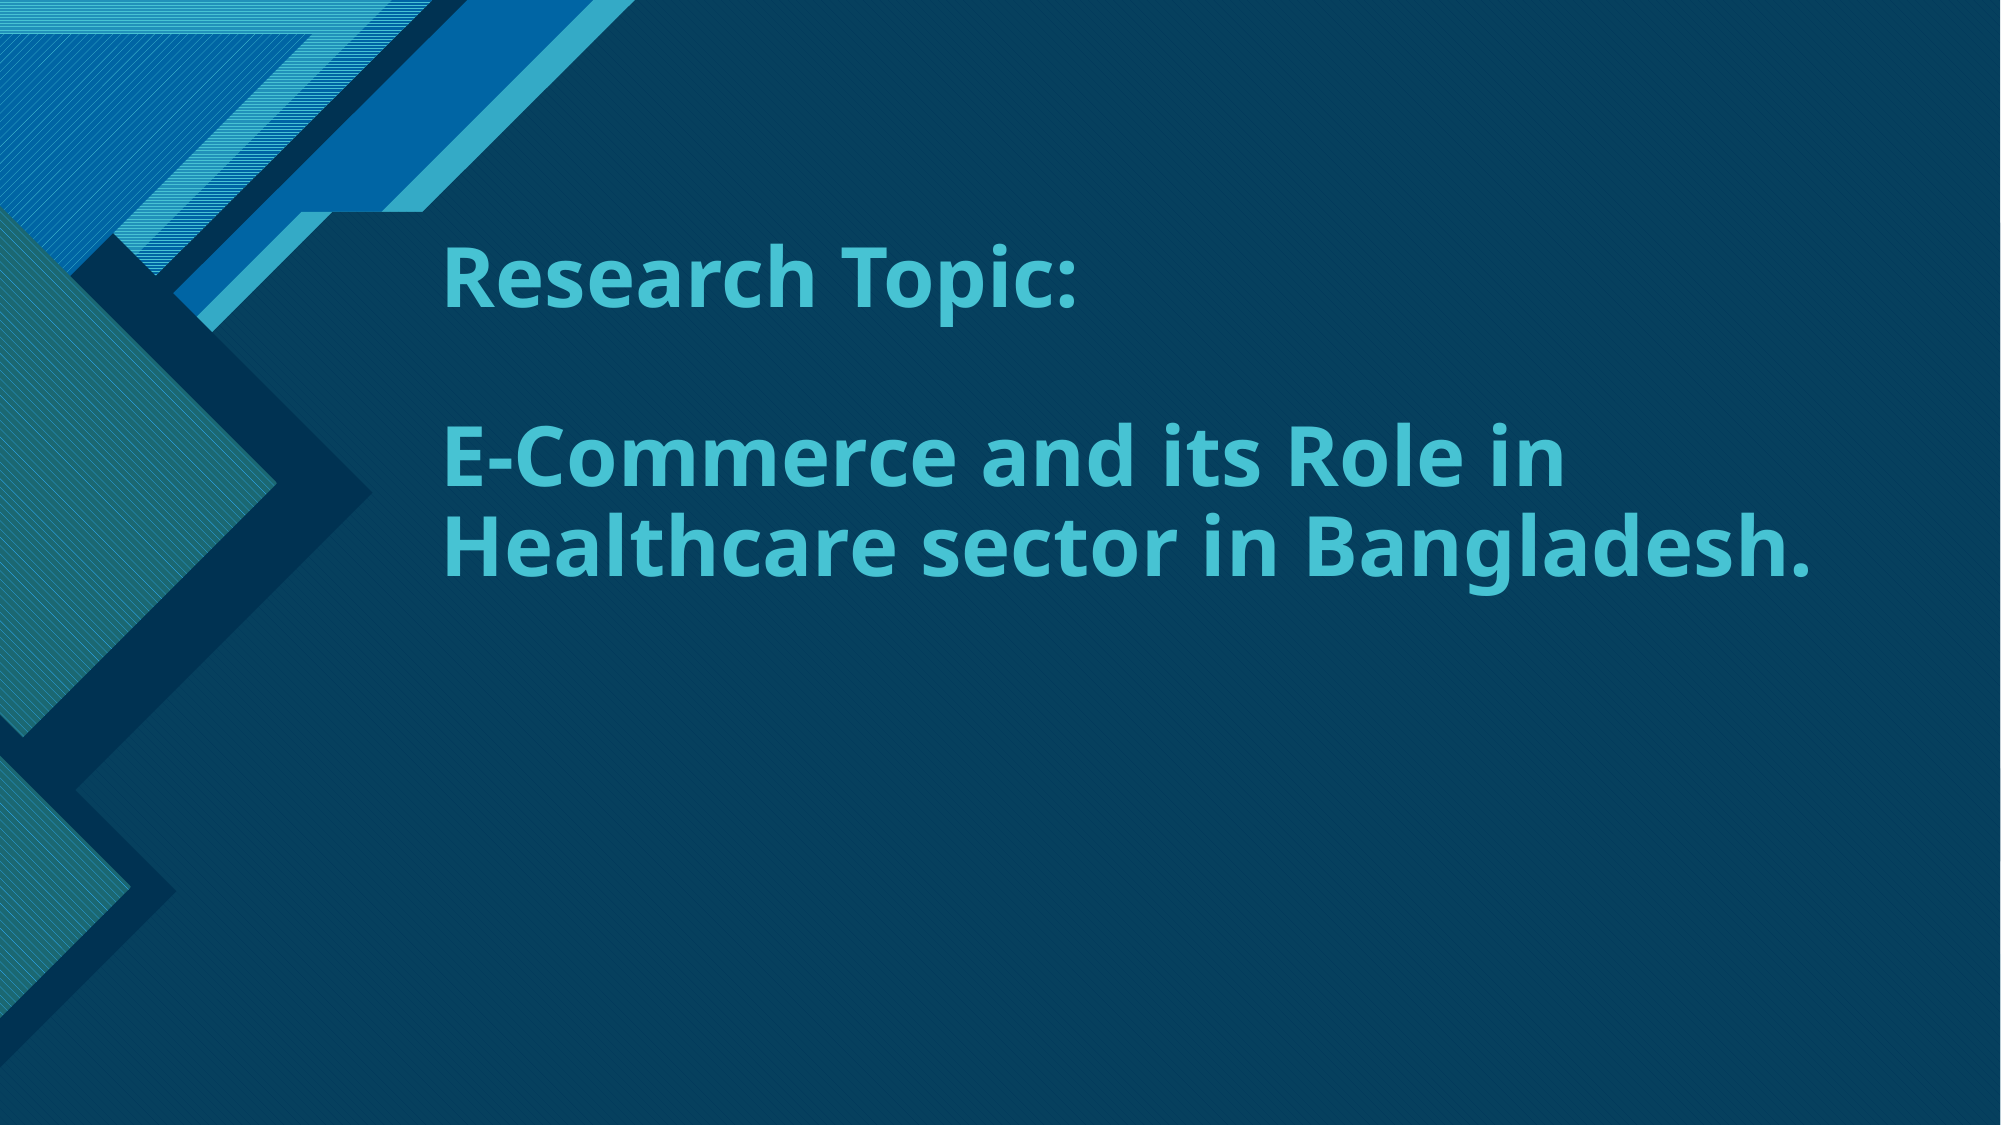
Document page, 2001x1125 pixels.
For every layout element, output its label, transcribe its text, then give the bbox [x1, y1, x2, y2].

title Research Topic: E-Commerce and its Role in Healthcare sector in Bangladesh. [425, 378, 1891, 703]
